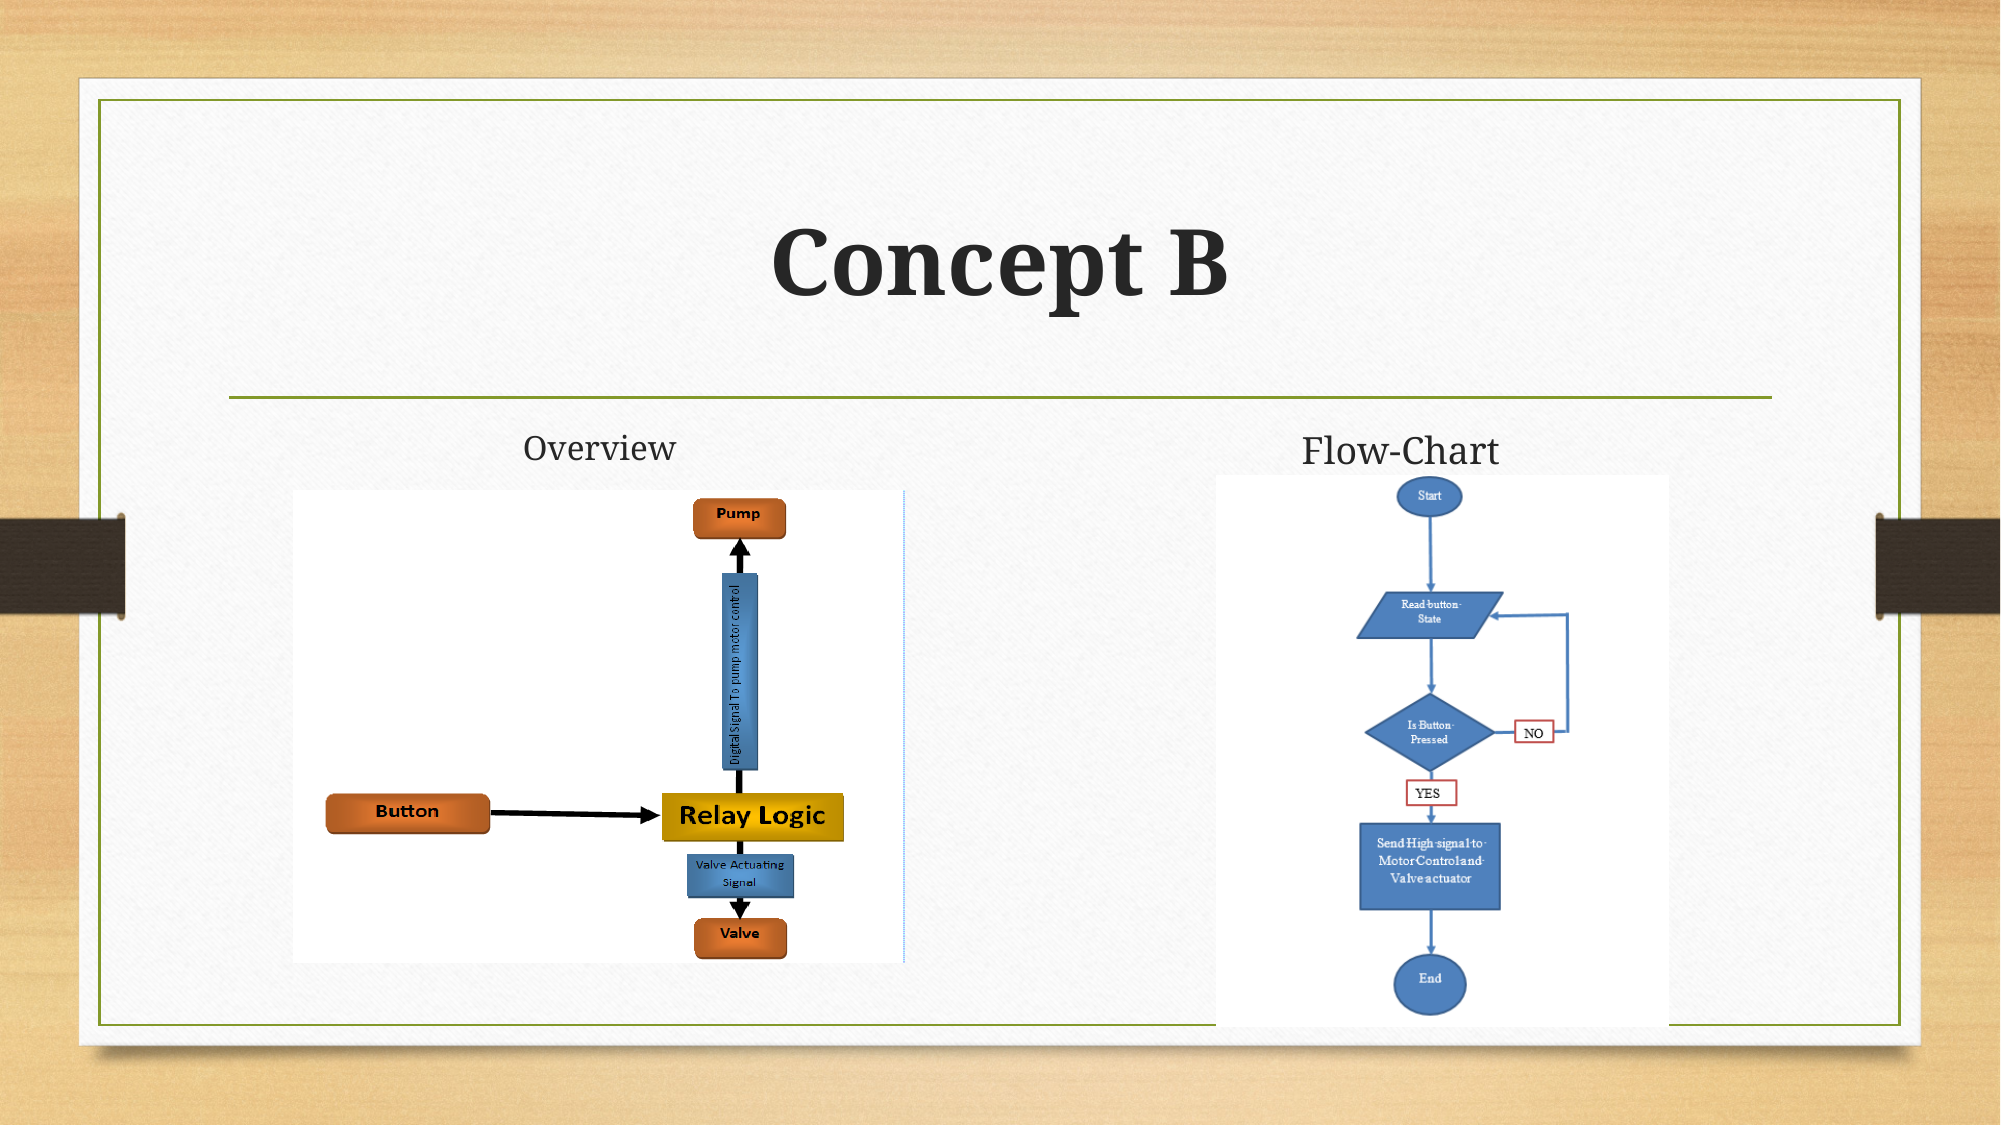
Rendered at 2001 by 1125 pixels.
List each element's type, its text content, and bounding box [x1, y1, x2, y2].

list Overview [213, 420, 987, 963]
picture [0, 0, 2001, 1125]
title Concept B [212, 161, 1788, 357]
list Flow-Chart [1013, 420, 1788, 963]
